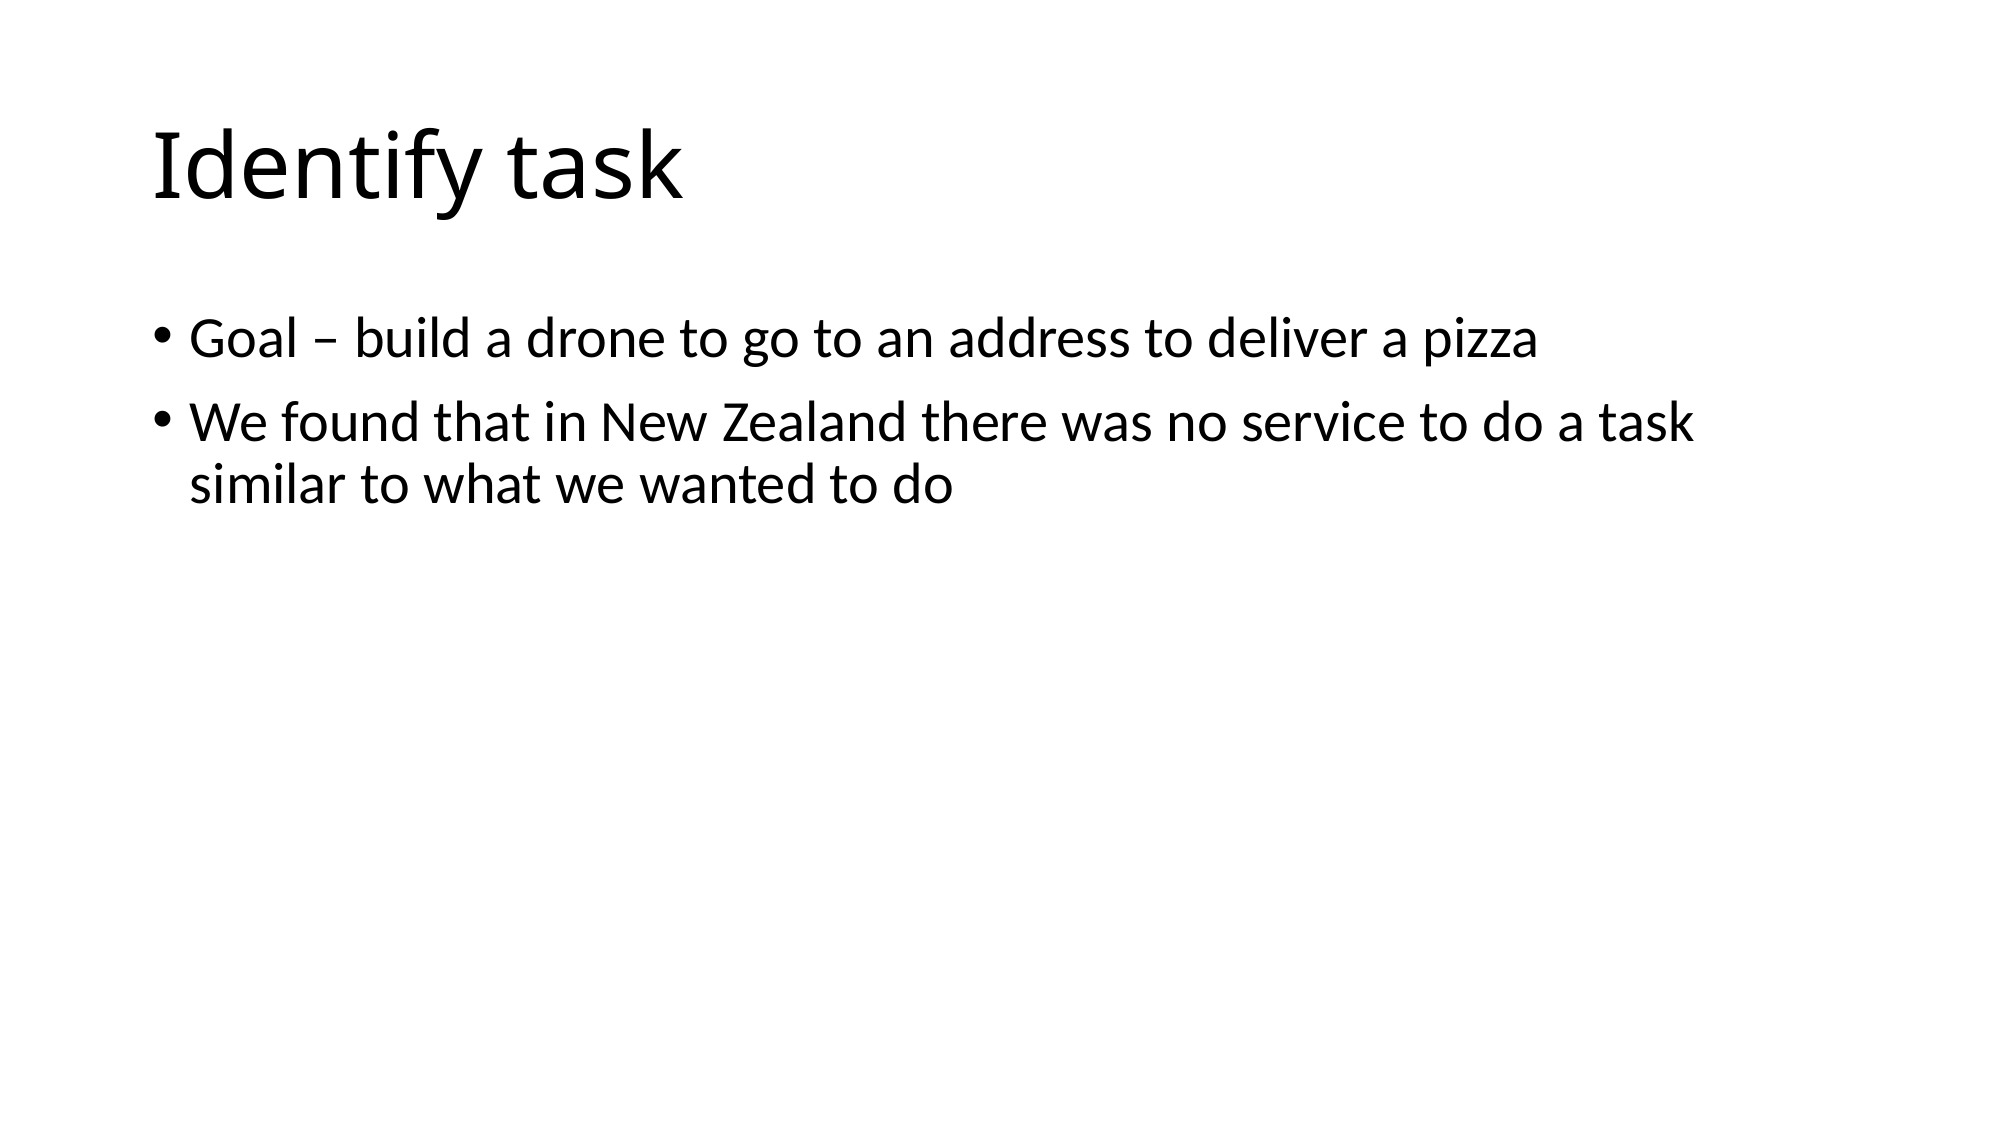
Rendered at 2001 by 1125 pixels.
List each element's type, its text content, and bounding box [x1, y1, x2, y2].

list Goal – build a drone to go to an address to deliver a pizza We found that in New Zealand there was no service to do a task similar to what we wanted to do [137, 299, 1863, 1014]
title Identify task [137, 59, 1863, 278]
